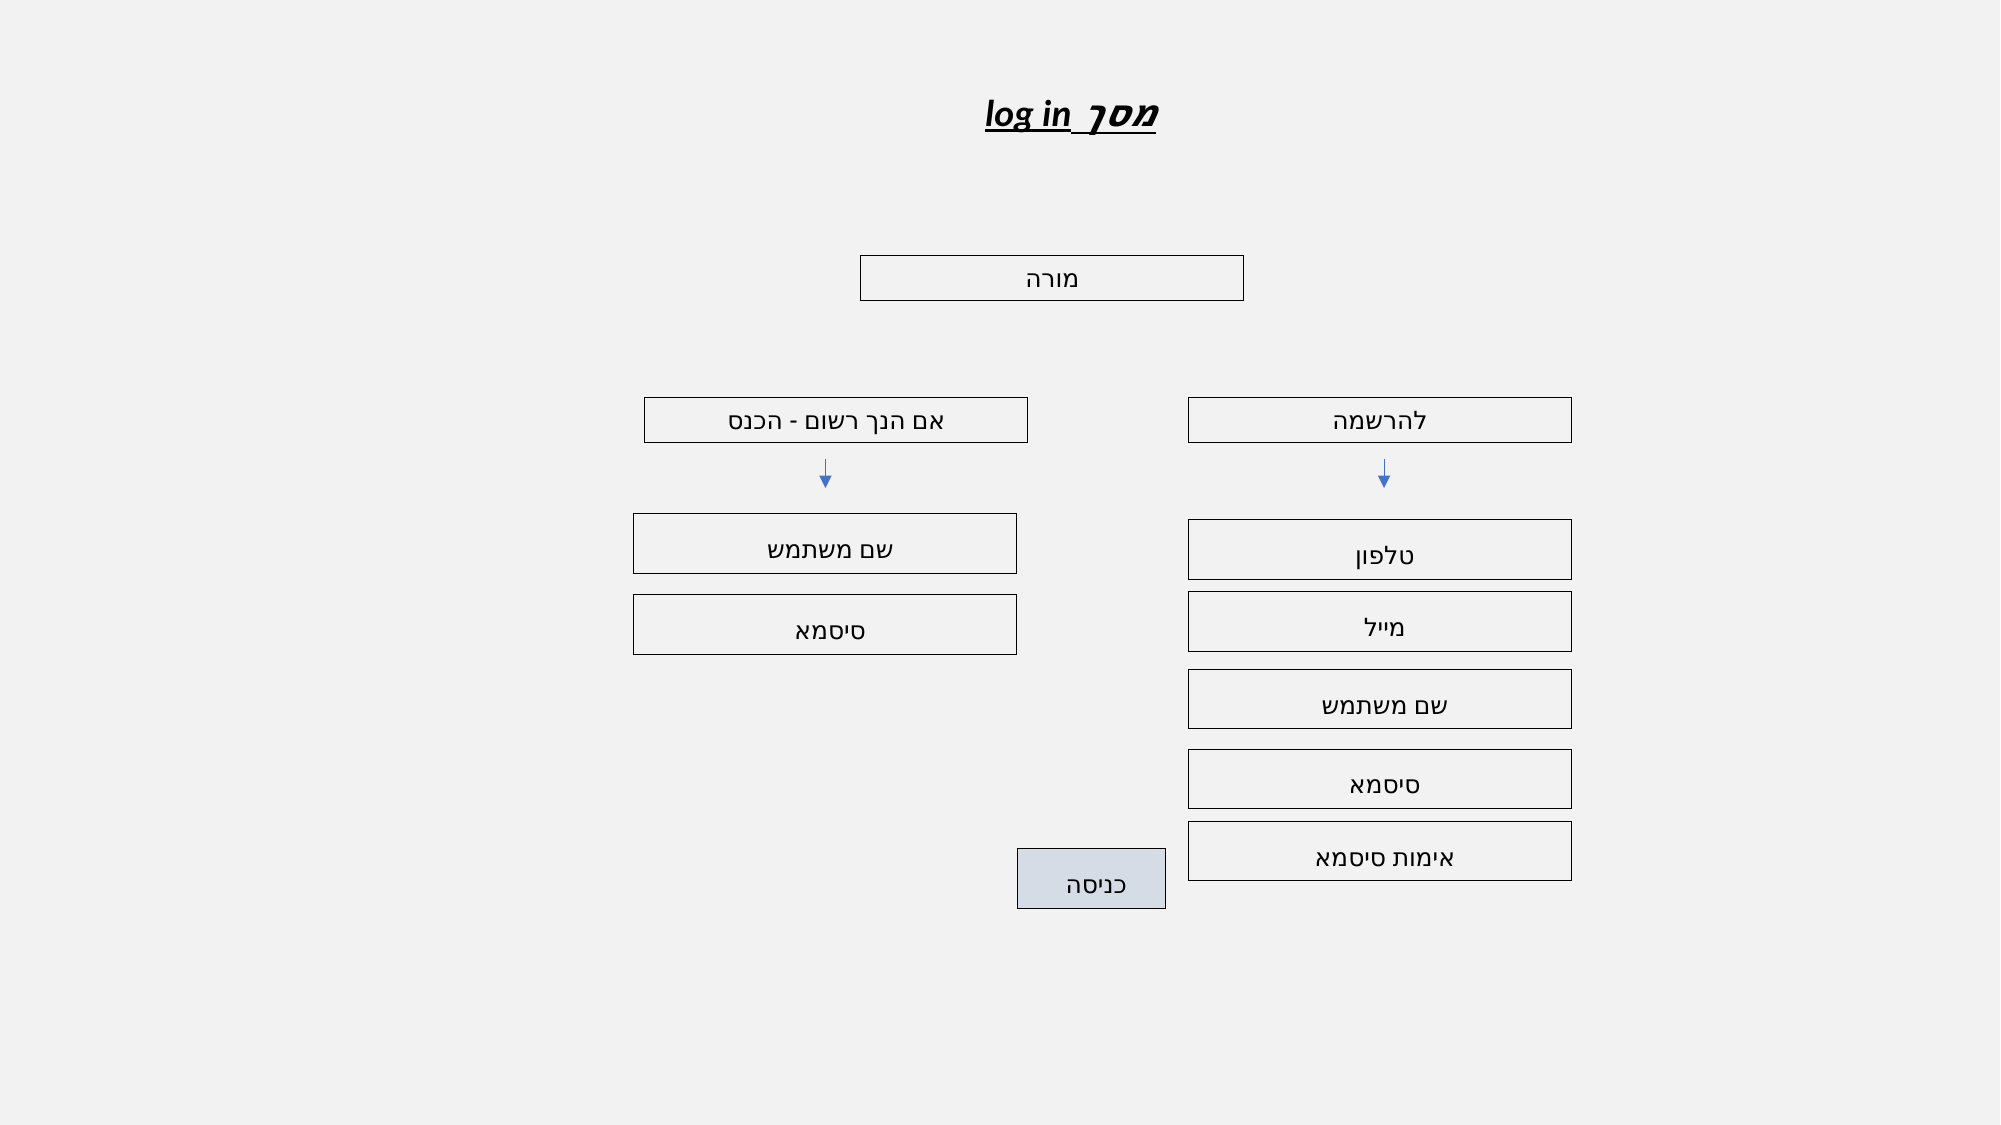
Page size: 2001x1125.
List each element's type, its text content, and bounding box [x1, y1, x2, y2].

text_box סיסמא [1188, 749, 1572, 809]
text_box כניסה [1017, 848, 1166, 909]
text_box שם משתמש [633, 513, 1017, 574]
text_box טלפון [1188, 519, 1572, 580]
text_box מייל [1188, 591, 1572, 652]
text_box להרשמה [1188, 397, 1572, 443]
text_box אם הנך רשום - הכנס [644, 397, 1028, 443]
text_box אימות סיסמא [1188, 821, 1572, 881]
text_box סיסמא [633, 594, 1017, 655]
text_box מורה [860, 255, 1244, 301]
text_box מסך log in [751, 81, 1390, 142]
text_box שם משתמש [1188, 669, 1572, 729]
